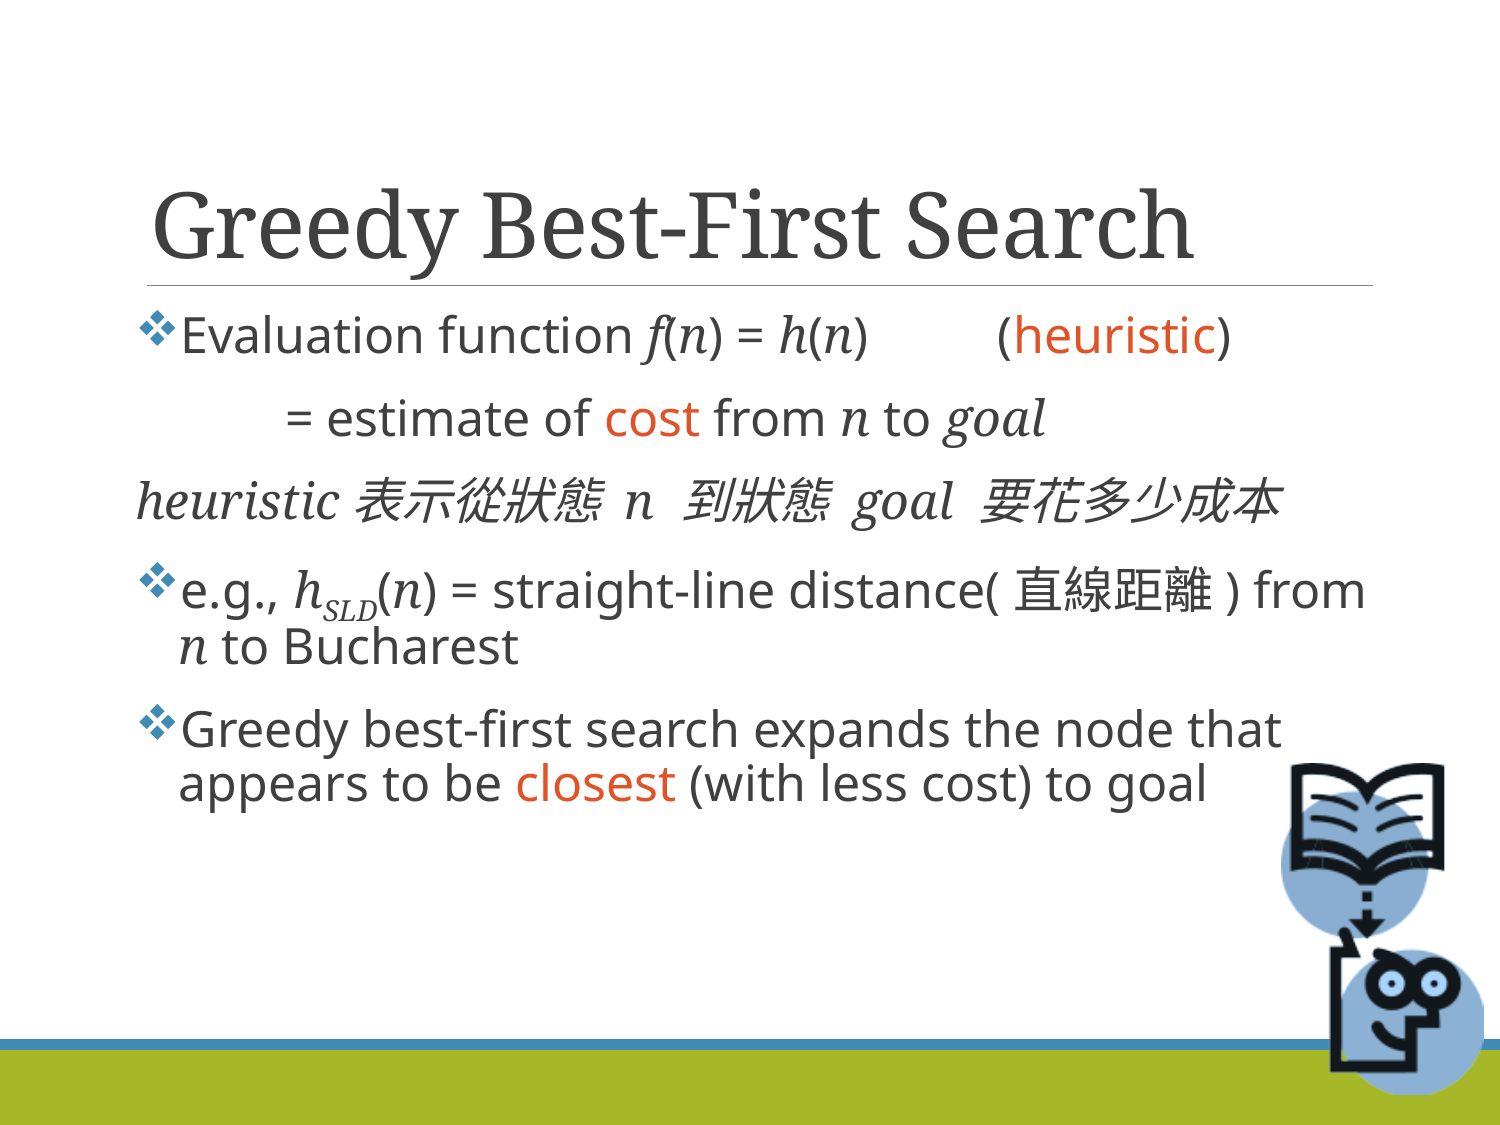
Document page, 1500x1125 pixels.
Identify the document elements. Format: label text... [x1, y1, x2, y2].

title Greedy Best-First Search [135, 47, 1373, 285]
list Evaluation function f(n) = h(n) (heuristic) = estimate of cost from n to goal heuristic表示從狀態 n 到狀態 goal 要花多少成本 e.g., hSLD(n) = straight-line distance(直線距離) from n to Bucharest Greedy best-first search expands the node that appears to be closest (with less cost) to goal [135, 302, 1373, 963]
